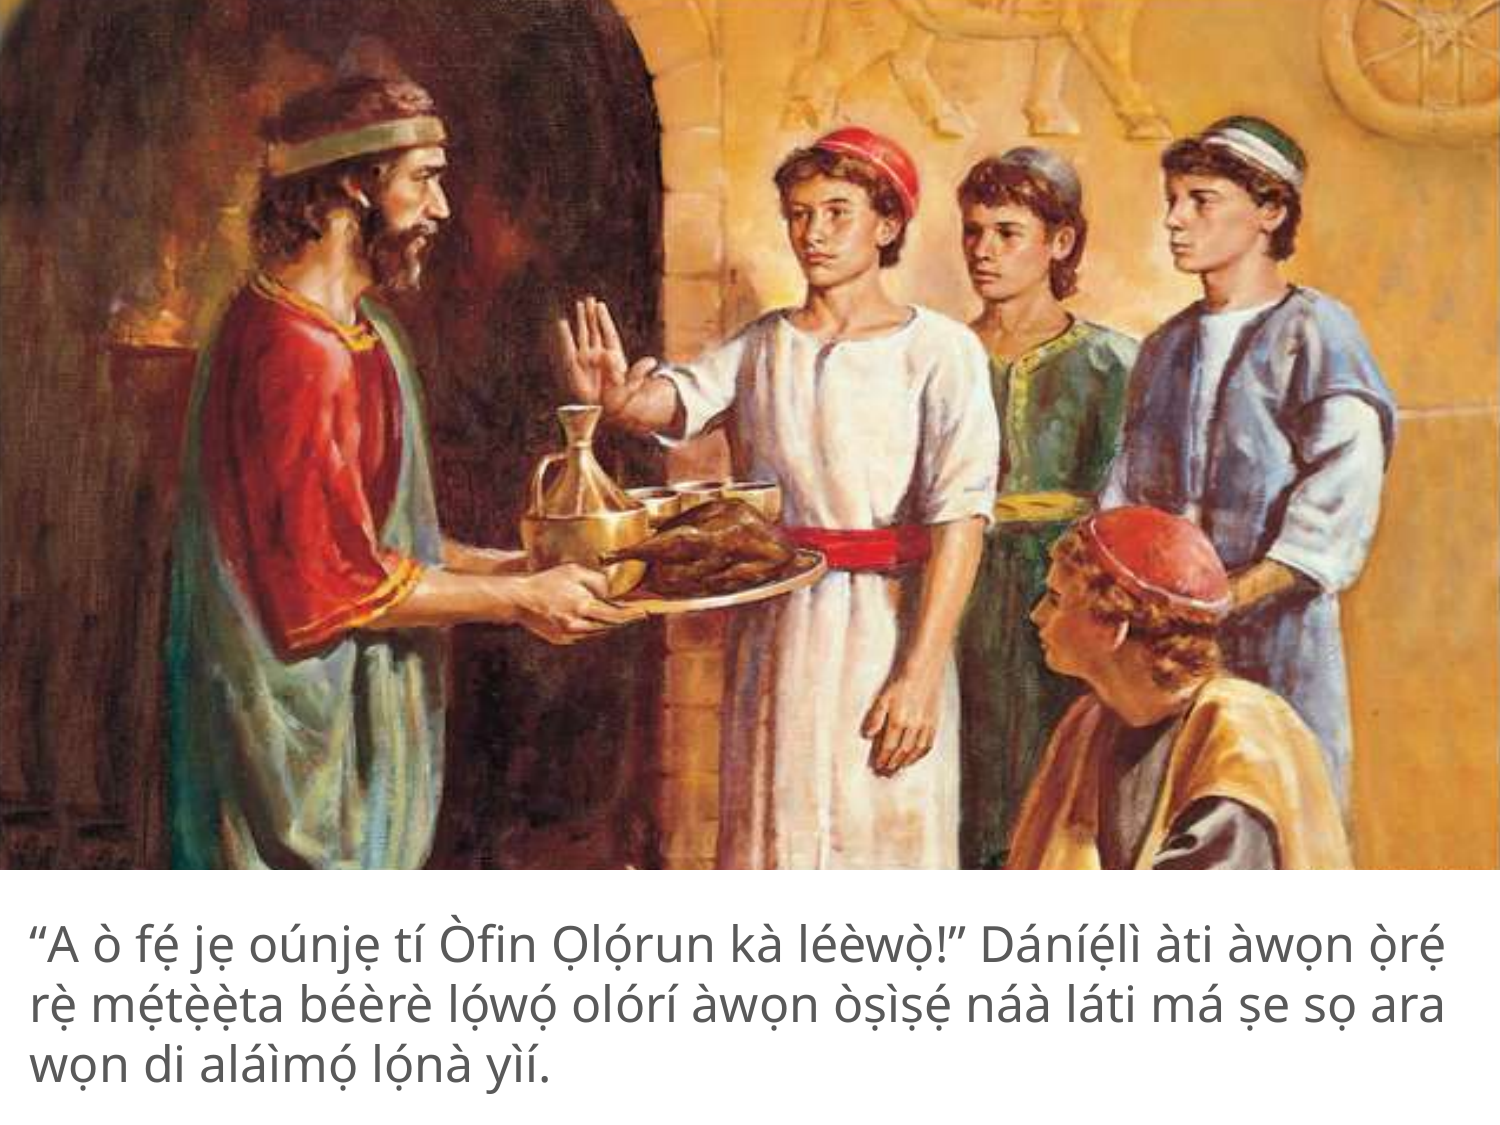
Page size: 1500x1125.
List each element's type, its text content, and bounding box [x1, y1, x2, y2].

text_box “A ò fẹ́ jẹ oúnjẹ tí Òfin Ọlọ́run kà léèwọ̀!” Dáníẹ́lì àti àwọn ọ̀rẹ́ rẹ̀ mẹ́tẹ̀ẹ̀ta béèrè lọ́wọ́ olórí àwọn òṣìṣẹ́ náà láti má ṣe sọ ara wọn di aláìmọ́ lọ́nà yìí. [14, 905, 1486, 1100]
picture [0, 0, 1500, 870]
